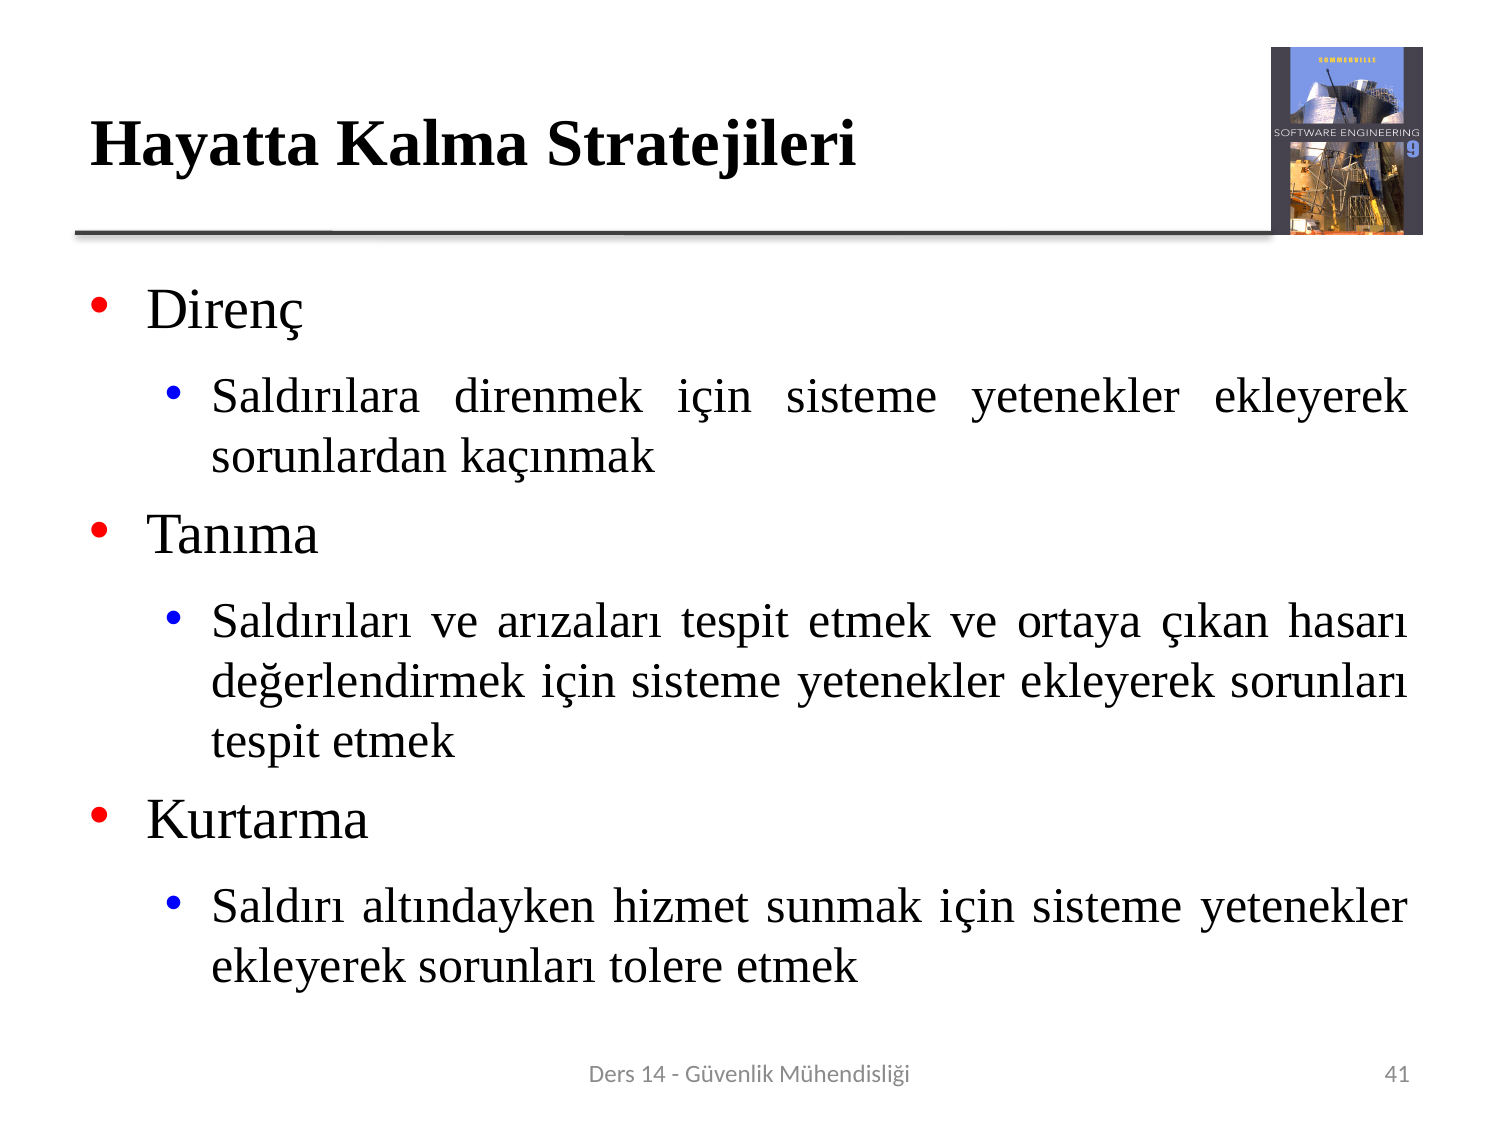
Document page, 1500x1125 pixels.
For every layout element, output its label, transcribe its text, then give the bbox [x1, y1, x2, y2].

title Hayatta Kalma Stratejileri [74, 44, 1272, 233]
picture [1272, 47, 1423, 235]
slide_number 41 [1074, 1042, 1425, 1103]
list Direnç Saldırılara direnmek için sisteme yetenekler ekleyerek sorunlardan kaçınmak Tanıma Saldırıları ve arızaları tespit etmek ve ortaya çıkan hasarı değerlendirmek için sisteme yetenekler ekleyerek sorunları tespit etmek Kurtarma Saldırı altındayken hizmet sunmak için sisteme yetenekler ekleyerek sorunları tolere etmek [75, 262, 1425, 1005]
footer Ders 14 - Güvenlik Mühendisliği [512, 1042, 988, 1103]
